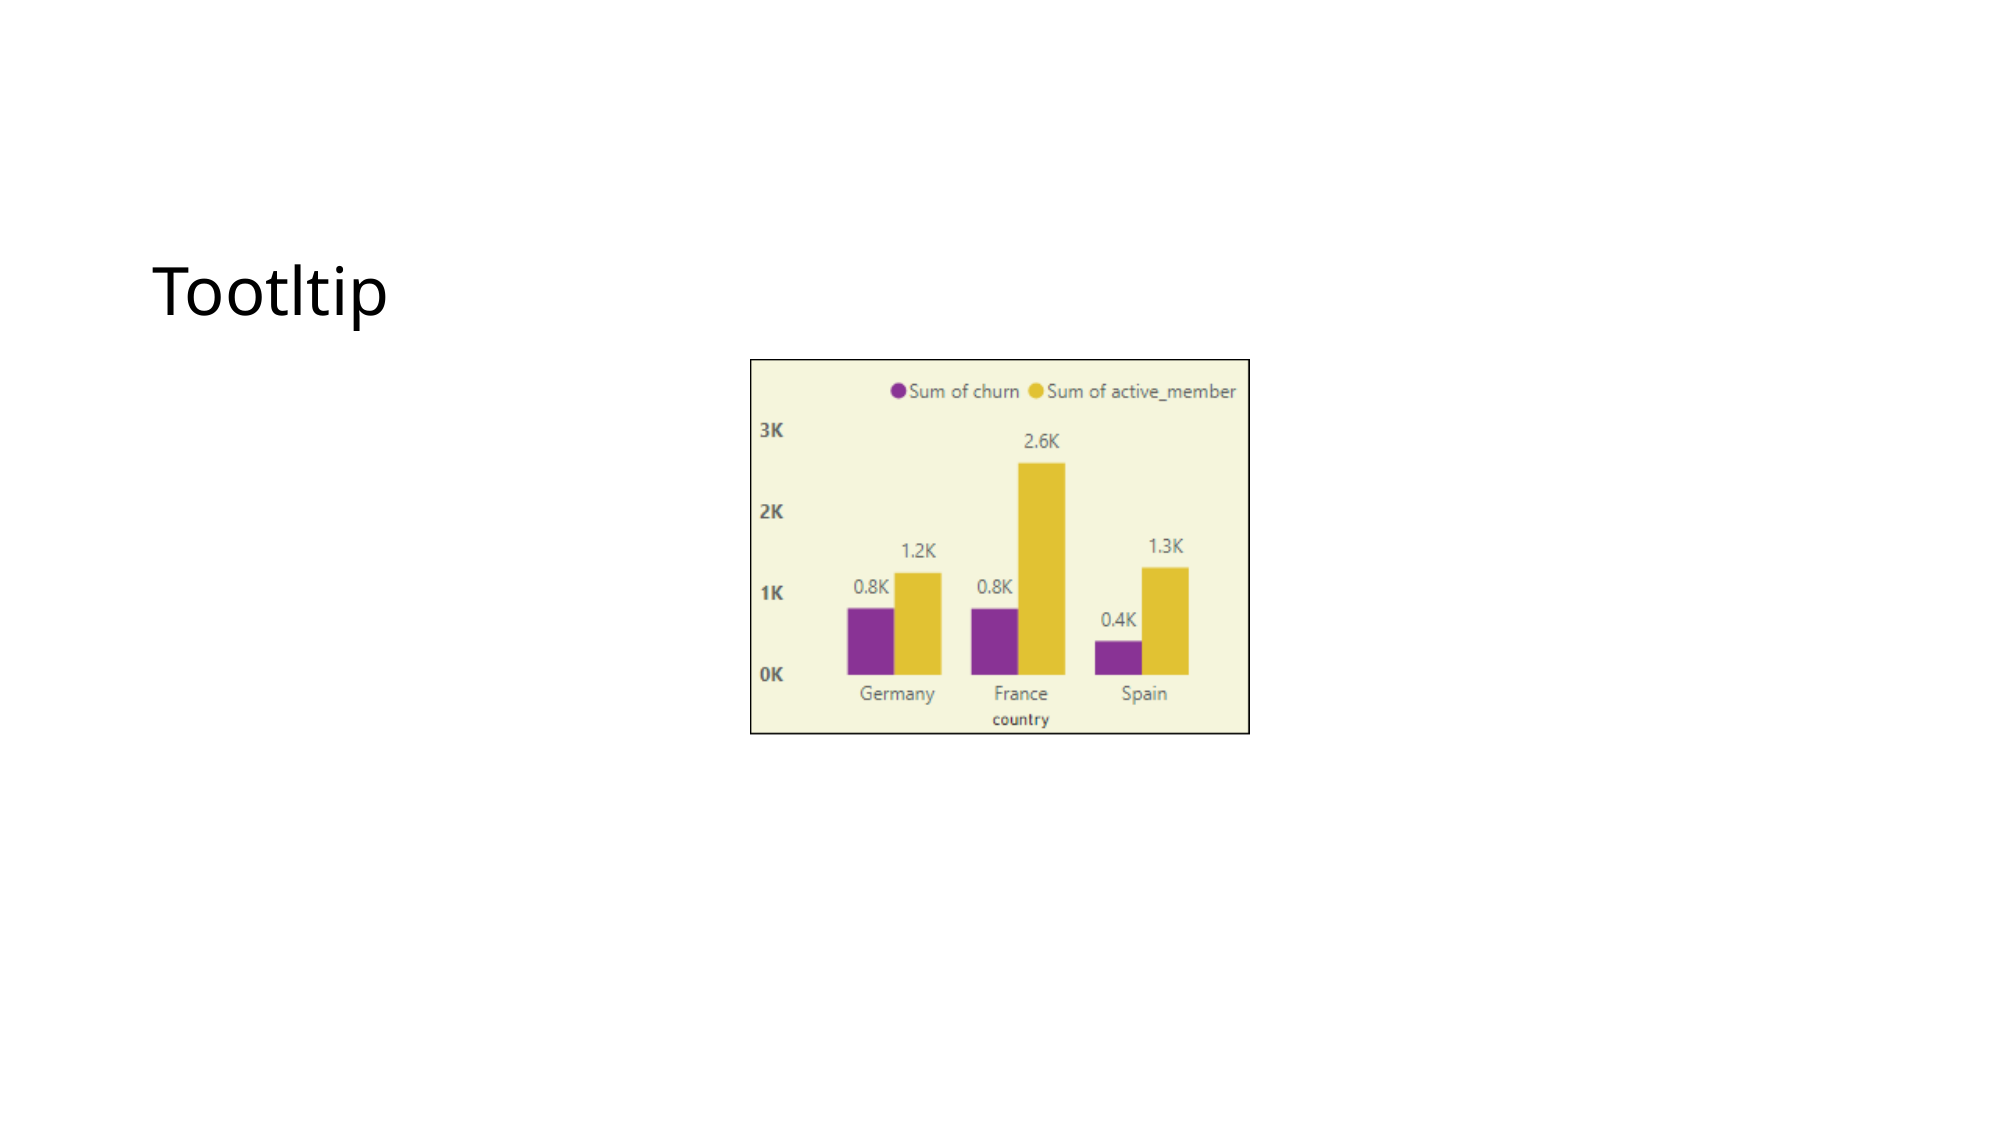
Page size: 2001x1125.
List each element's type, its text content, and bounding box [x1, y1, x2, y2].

title Tootltip [137, 75, 783, 338]
picture [749, 359, 1250, 766]
